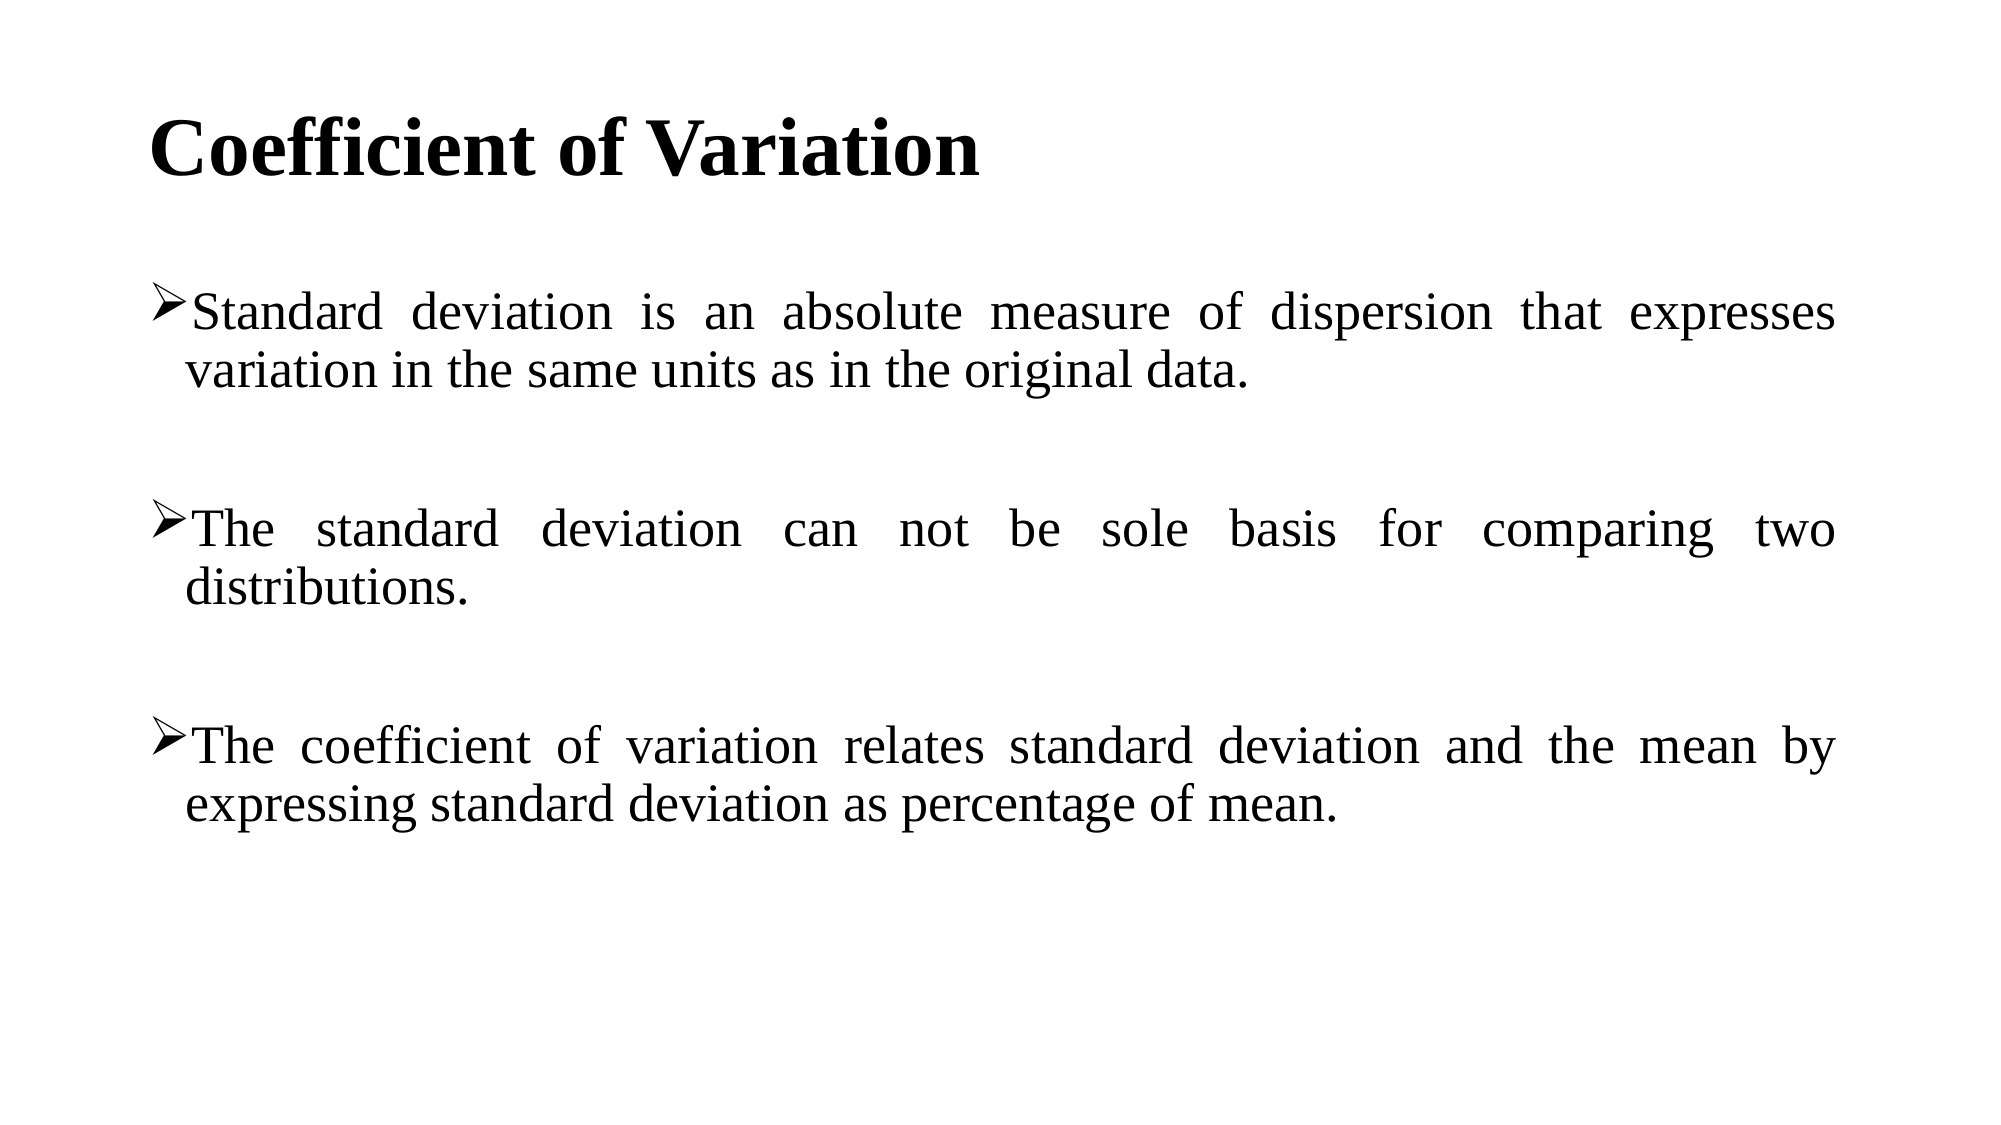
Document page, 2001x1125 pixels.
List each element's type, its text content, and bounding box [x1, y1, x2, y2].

list Standard deviation is an absolute measure of dispersion that expresses variation in the same units as in the original data. The standard deviation can not be sole basis for comparing two distributions. The coefficient of variation relates standard deviation and the mean by expressing standard deviation as percentage of mean. [133, 275, 1855, 934]
title Coefficient of Variation [133, 65, 1855, 232]
